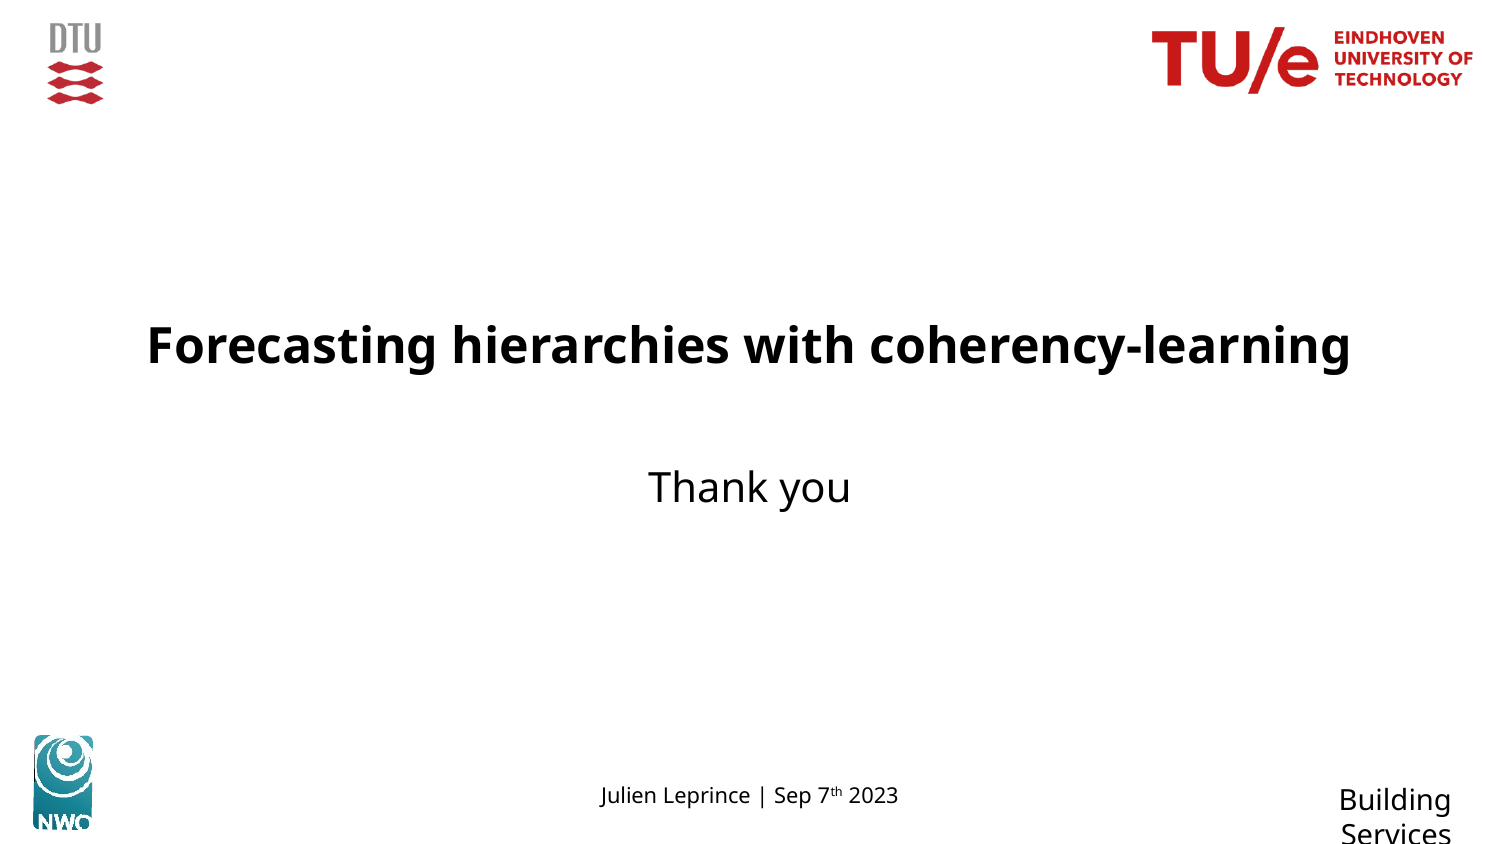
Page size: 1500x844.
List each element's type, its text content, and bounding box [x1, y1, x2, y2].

text_box Julien Leprince | Sep 7th 2023 [541, 774, 959, 815]
picture [1135, 10, 1500, 110]
text_box Forecasting hierarchies with coherency-learning Thank you [0, 263, 1500, 599]
text_box Building Services [1218, 774, 1467, 844]
picture [33, 735, 93, 831]
picture [33, 21, 118, 106]
